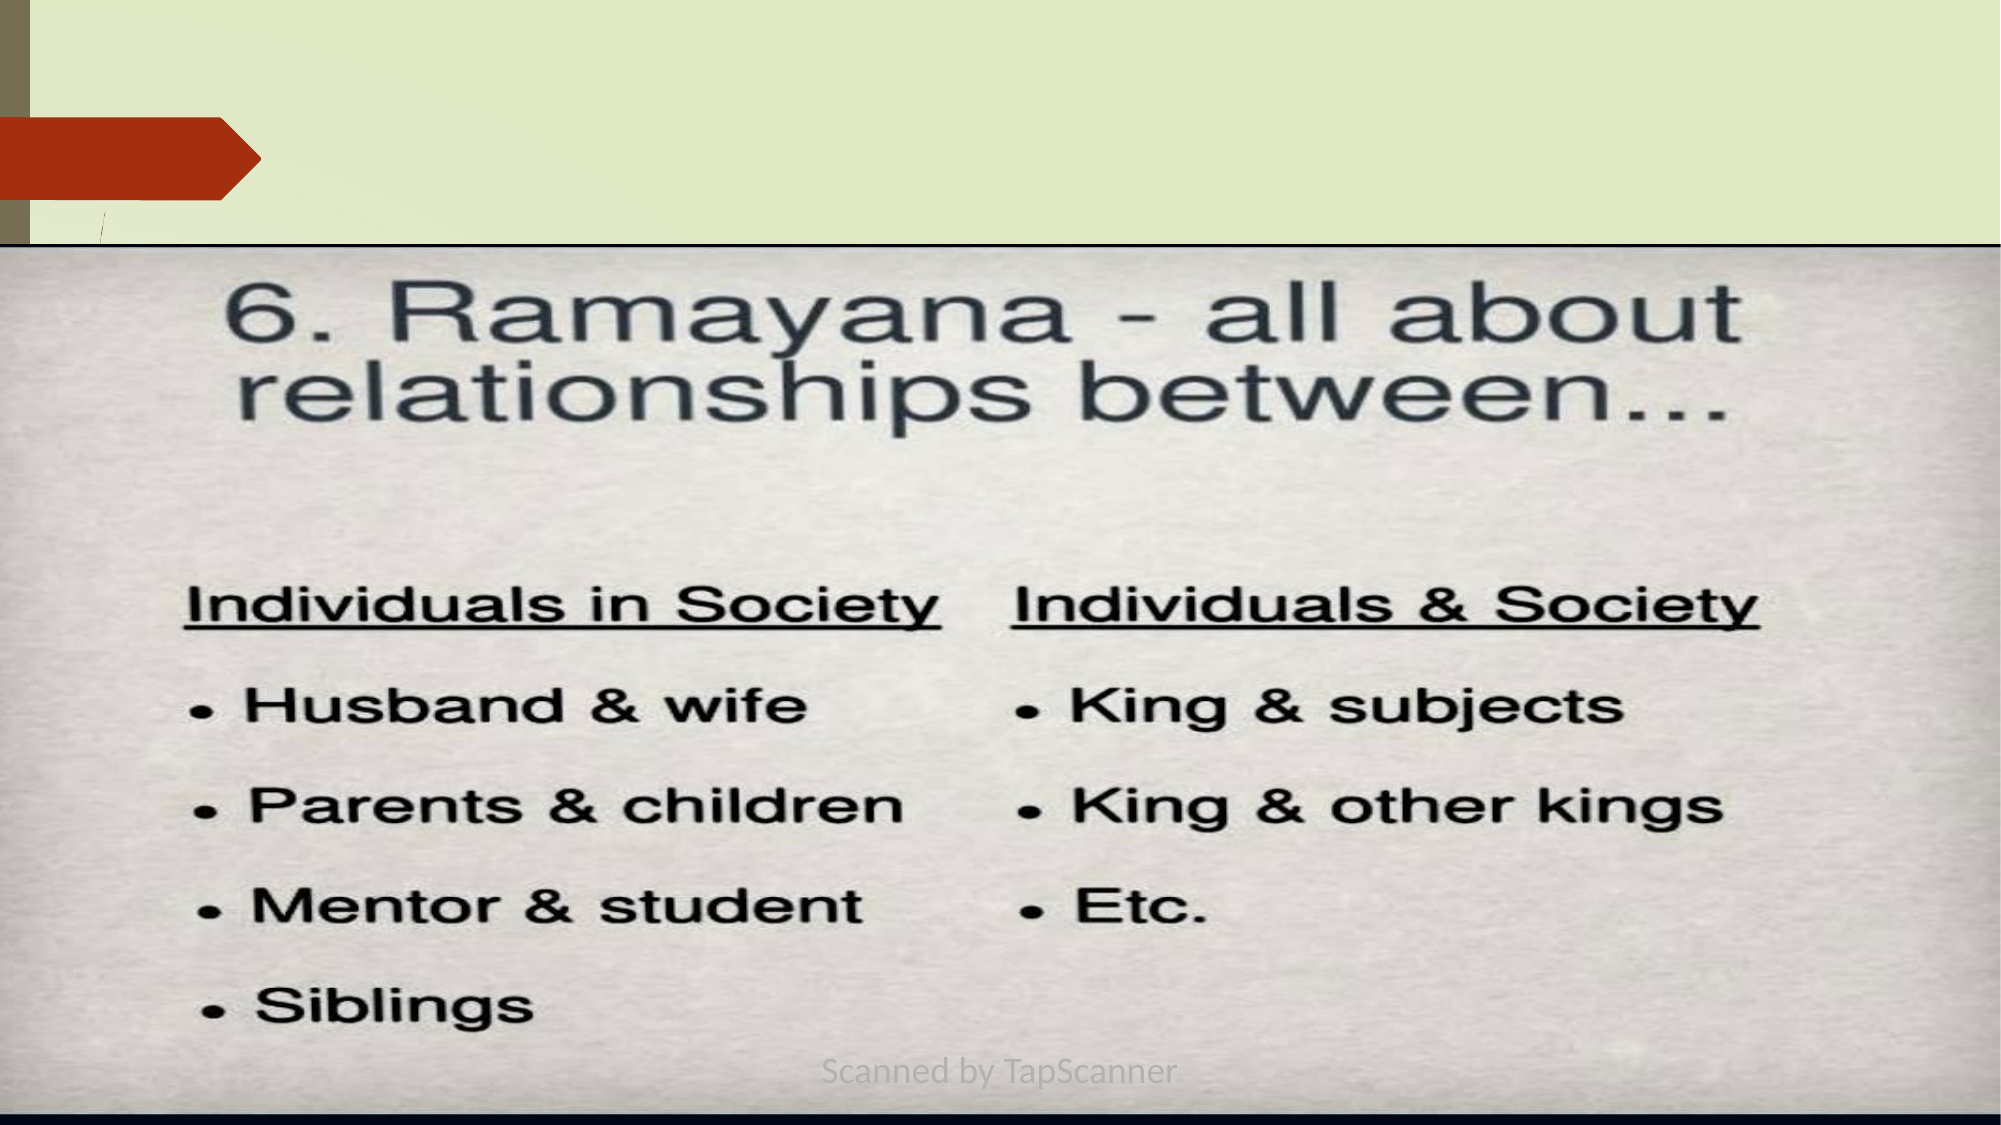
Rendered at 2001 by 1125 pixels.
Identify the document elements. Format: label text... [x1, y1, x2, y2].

footer Scanned by TapScanner [680, 1046, 1320, 1125]
picture [30, 0, 2000, 244]
text_box [0, 244, 2000, 1125]
